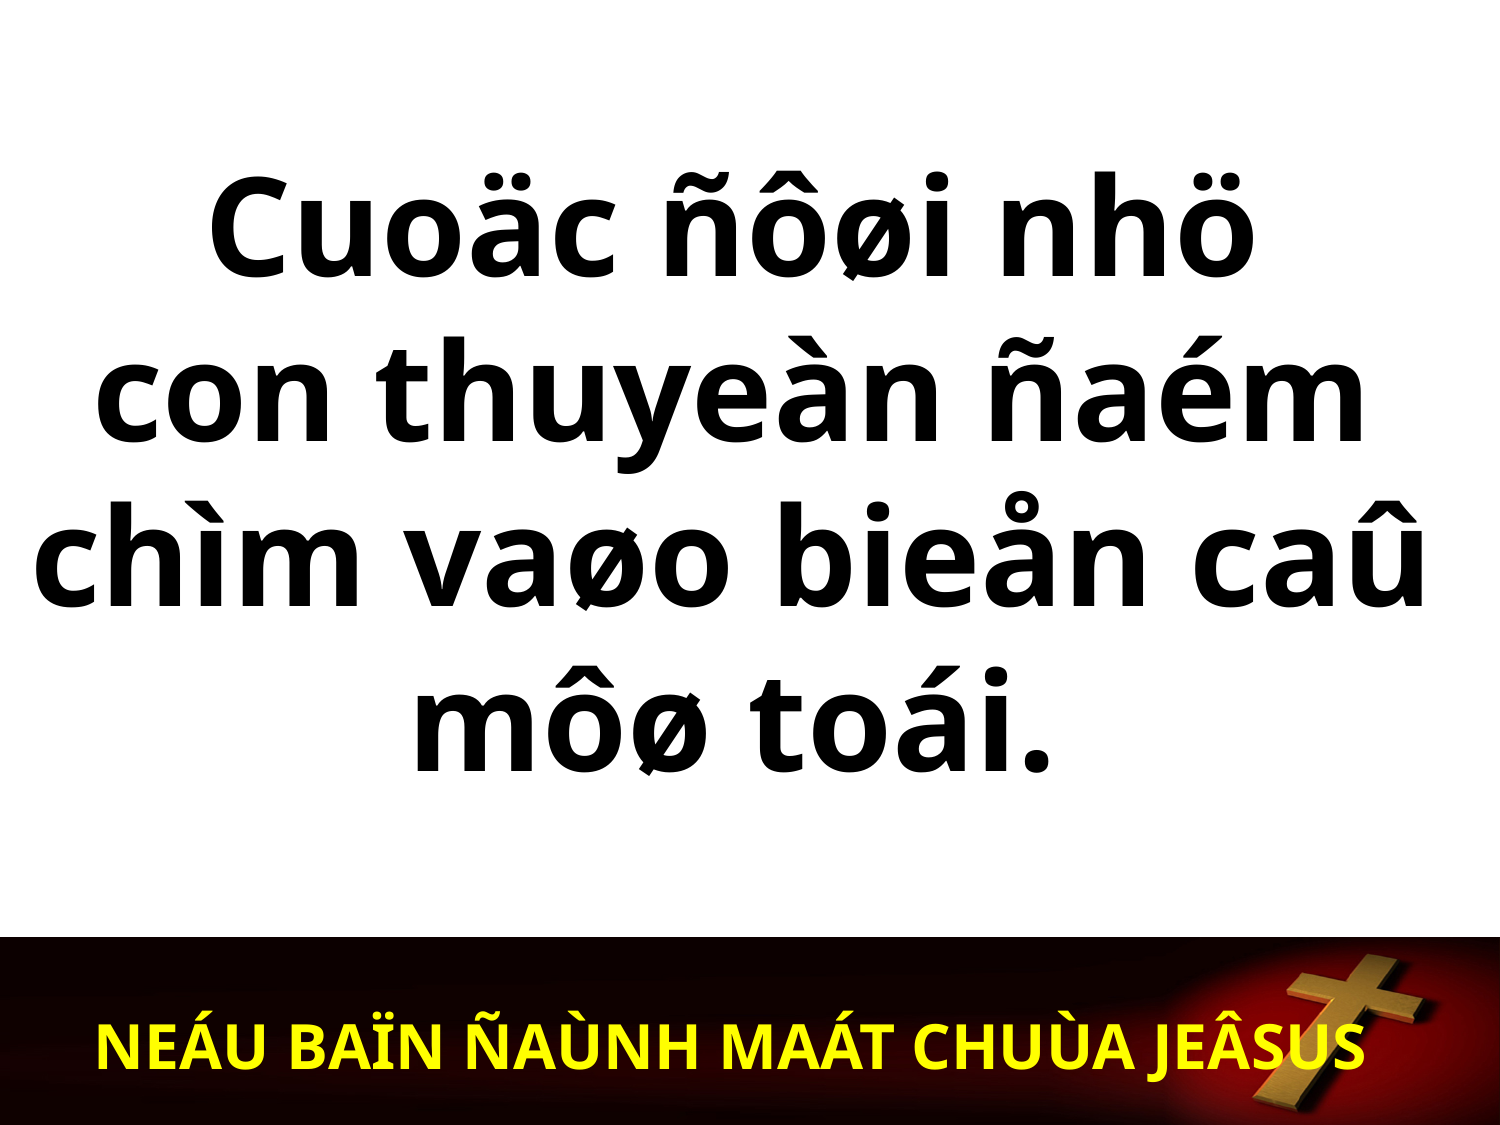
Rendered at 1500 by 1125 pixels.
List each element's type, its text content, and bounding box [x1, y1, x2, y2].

text_box NEÁU BAÏN ÑAÙNH MAÁT CHUÙA JEÂSUS [24, 999, 1438, 1090]
picture [0, 937, 1500, 1125]
text_box Cuoäc ñôøi nhö con thuyeàn ñaém chìm vaøo bieån caû môø toái. [0, 87, 1500, 850]
